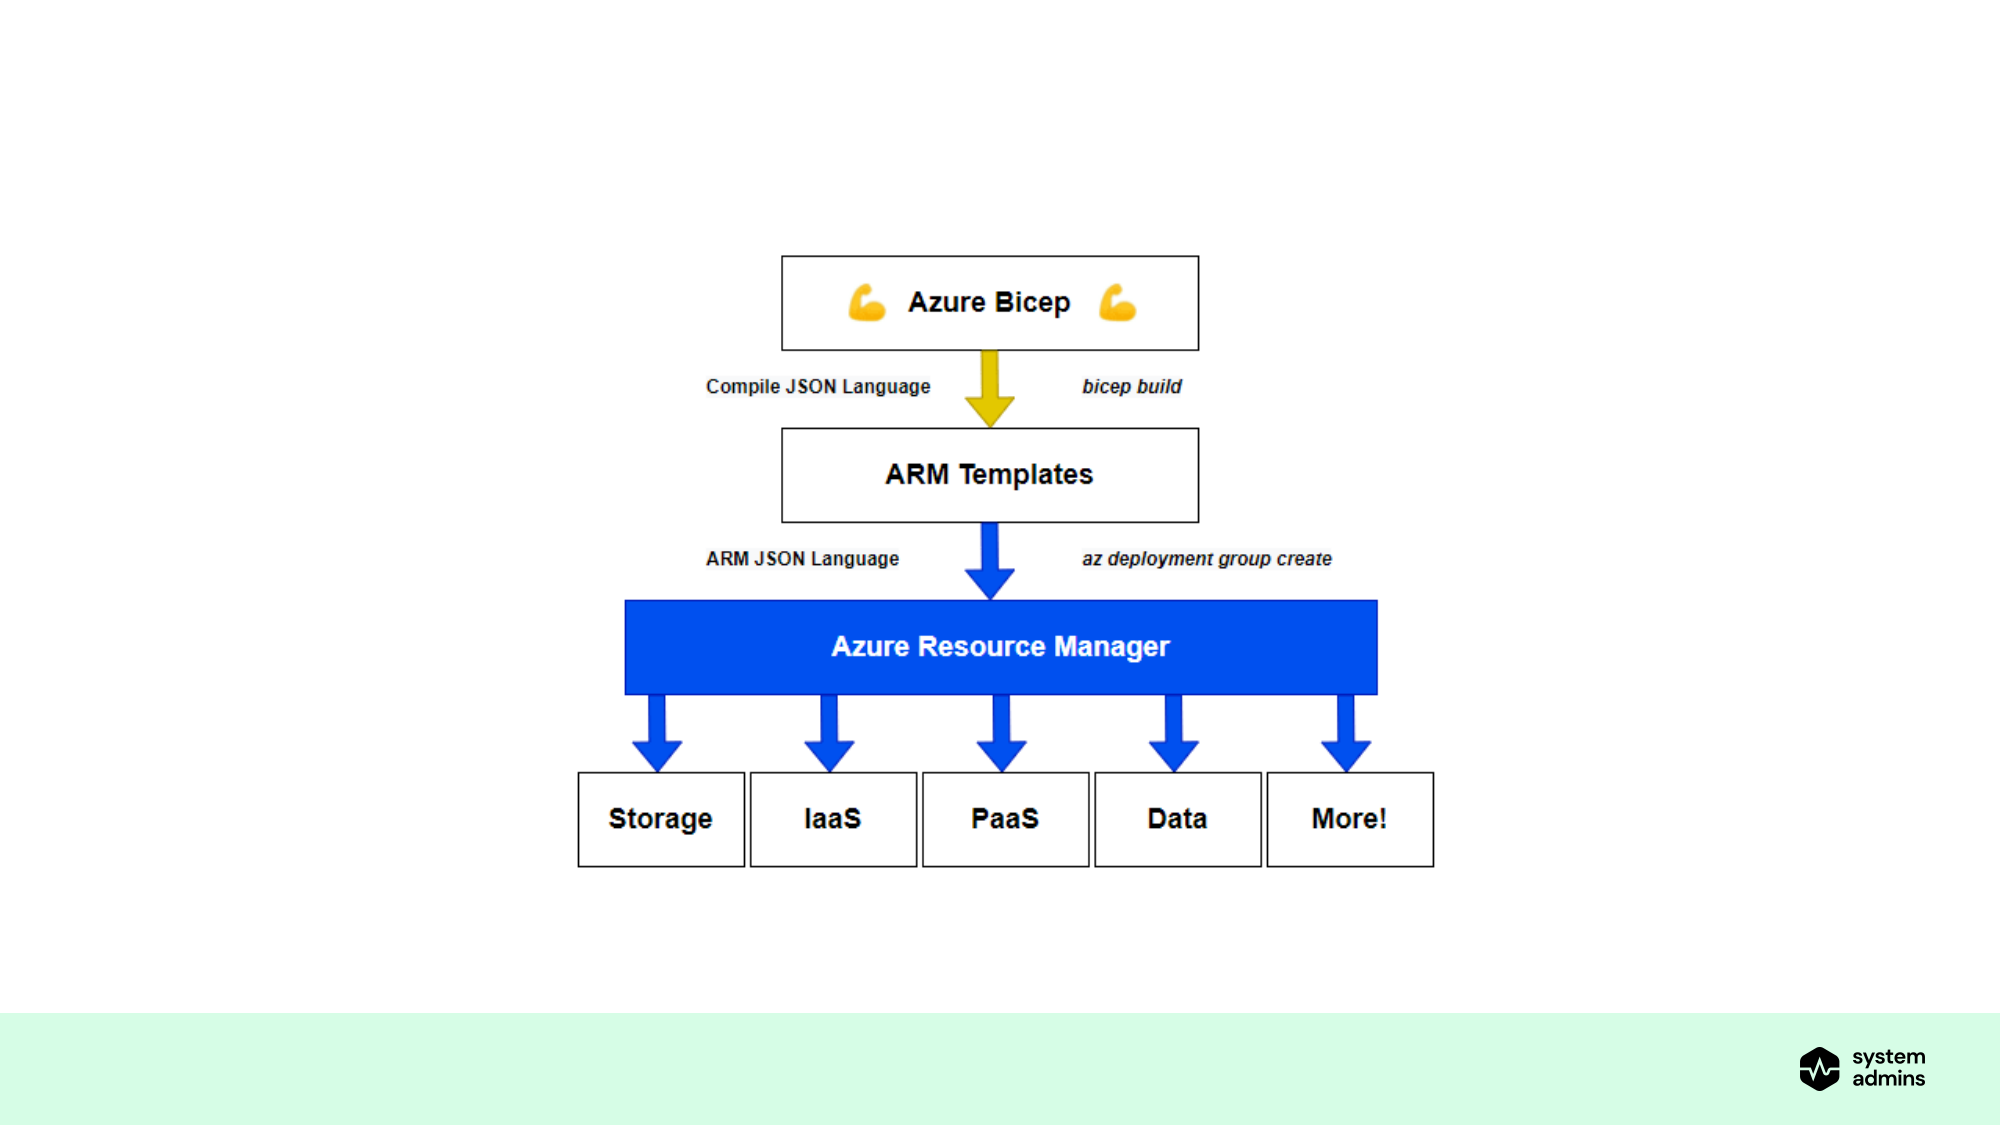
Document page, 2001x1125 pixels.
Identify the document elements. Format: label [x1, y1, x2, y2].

picture [542, 226, 1458, 899]
picture [1800, 1047, 1925, 1091]
